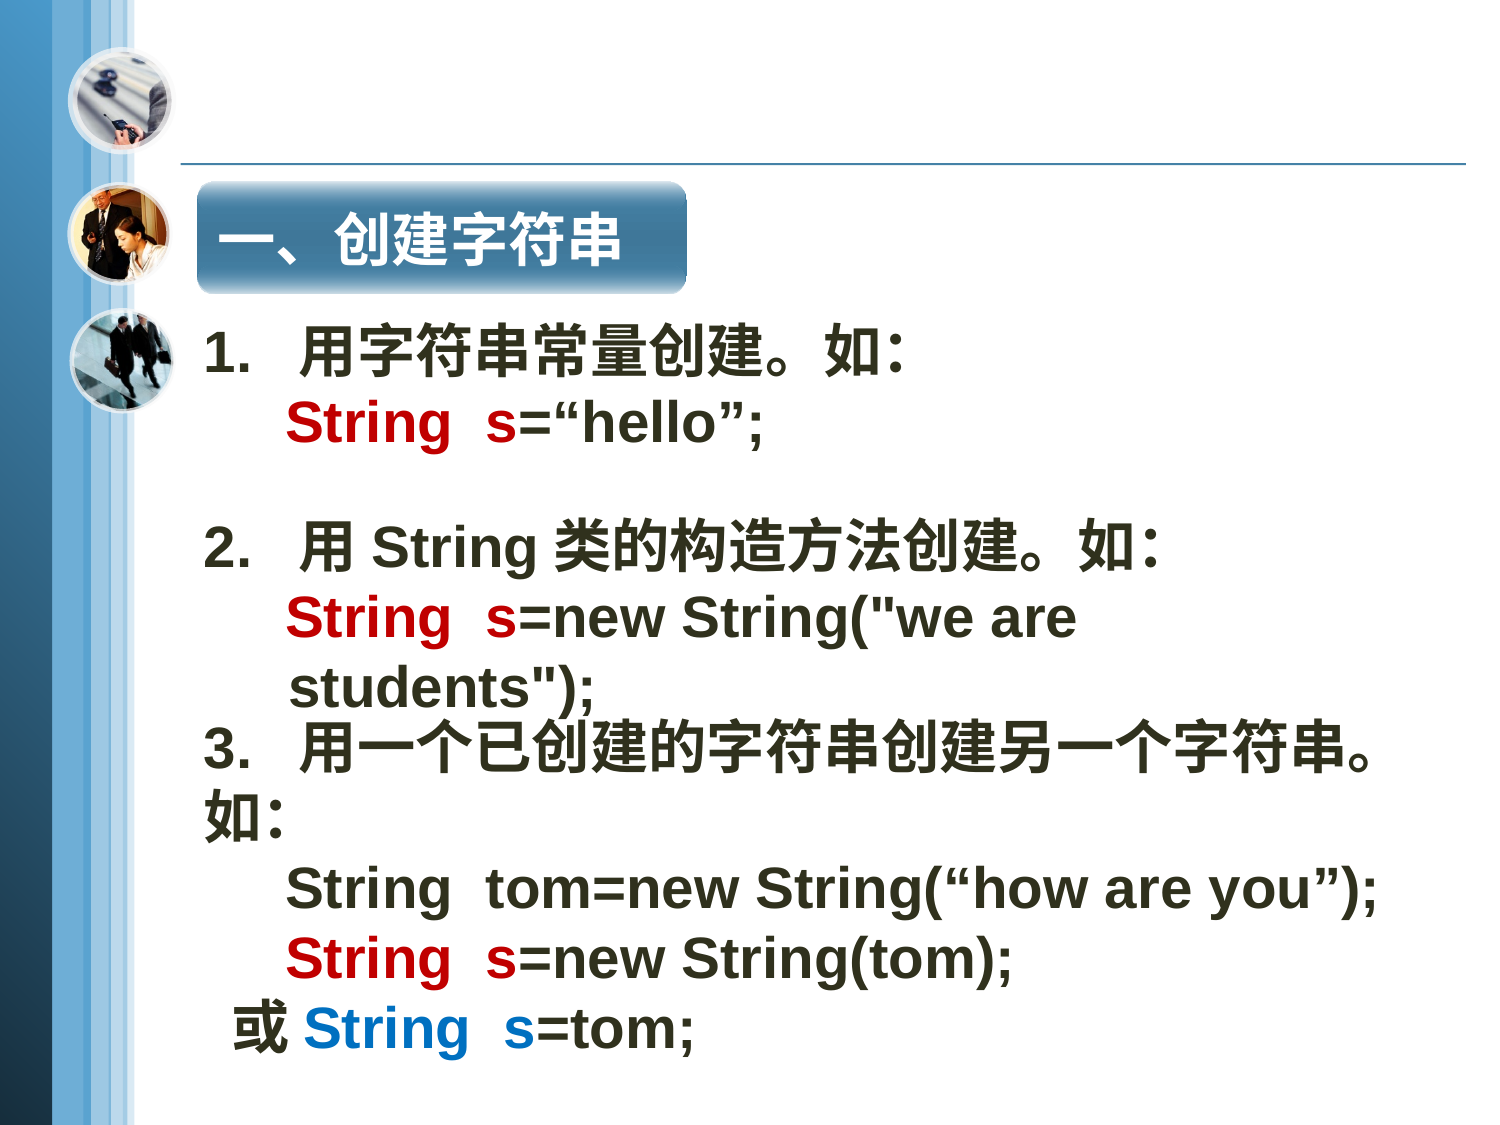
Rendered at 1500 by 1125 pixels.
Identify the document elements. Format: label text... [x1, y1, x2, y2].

text_box 1. 用字符串常量创建。如： String s=“hello”; [188, 307, 1396, 462]
picture [75, 313, 171, 408]
picture [74, 189, 166, 279]
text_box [196, 181, 687, 294]
text_box 3. 用一个已创建的字符串创建另一个字符串。如： String tom=new String(“how are you”); String s=new String(tom); 或String s=tom; [188, 702, 1413, 1068]
text_box 2. 用String类的构造方法创建。如： String s=new String("we are students"); [188, 501, 1413, 702]
picture [78, 57, 166, 144]
